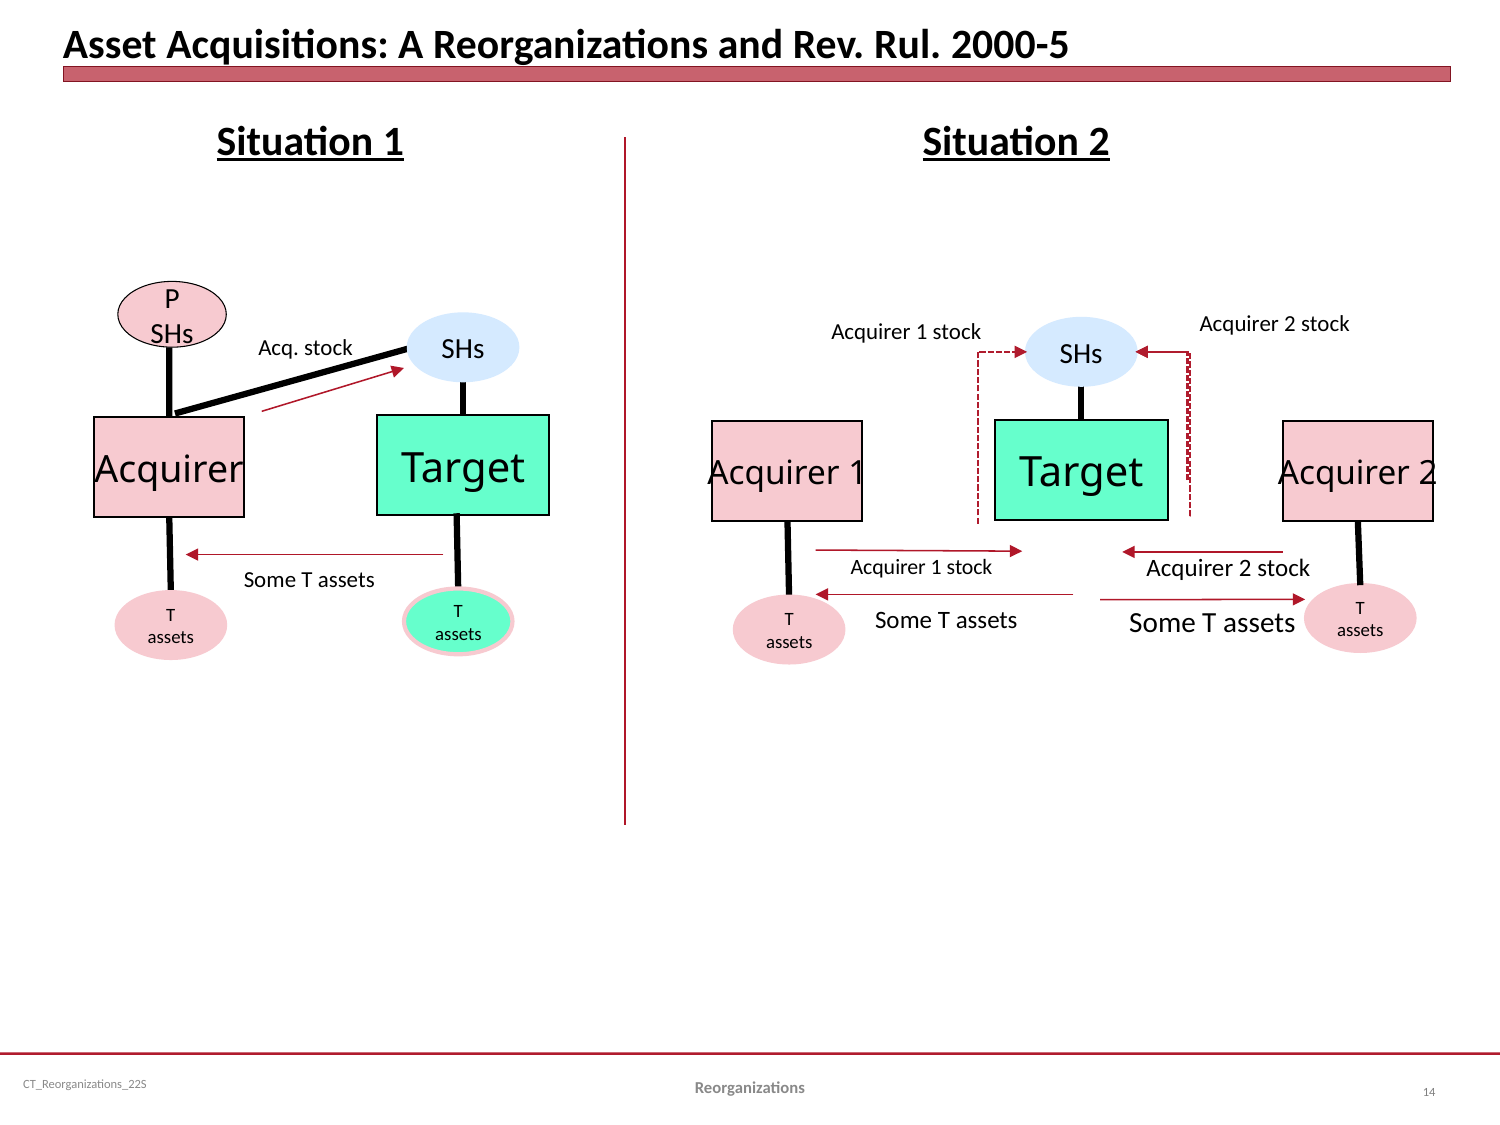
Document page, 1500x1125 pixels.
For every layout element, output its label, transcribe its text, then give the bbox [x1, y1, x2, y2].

text_box Some T assets [1114, 596, 1311, 646]
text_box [1357, 520, 1361, 586]
text_box T assets [114, 590, 228, 661]
text_box Acq. stock [243, 325, 475, 368]
text_box Situation 1 [201, 106, 420, 172]
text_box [916, 412, 1089, 463]
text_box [261, 367, 405, 412]
text_box SHs [419, 312, 520, 383]
text_box Acquirer 2 [1282, 421, 1433, 521]
text_box Some T assets [860, 602, 1033, 641]
text_box Acquirer 1 stock [835, 560, 1008, 587]
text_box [1080, 406, 1092, 413]
text_box Acquirer 2 stock [1131, 544, 1326, 589]
text_box Situation 2 [907, 106, 1125, 172]
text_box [1097, 389, 1226, 443]
title Asset Acquisitions: A Reorganizations and Rev. Rul. 2000-5 [62, 6, 1451, 67]
text_box P SHs [115, 279, 229, 350]
footer Reorganizations [512, 1056, 988, 1117]
text_box Acquirer 1 [712, 421, 863, 522]
text_box Some T assets [229, 563, 391, 600]
text_box T assets [1311, 583, 1417, 654]
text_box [174, 338, 444, 414]
text_box Acquirer 2 stock [1184, 301, 1366, 344]
text_box SHs [1025, 316, 1138, 387]
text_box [1094, 406, 1246, 462]
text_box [168, 516, 172, 593]
text_box Target [994, 470, 1168, 520]
text_box Target [376, 415, 550, 516]
text_box T assets [732, 594, 846, 665]
text_box T assets [401, 586, 515, 657]
text_box Acquirer [94, 416, 245, 517]
text_box Acquirer 1 stock [816, 309, 997, 352]
slide_number 14 [1375, 1061, 1451, 1122]
